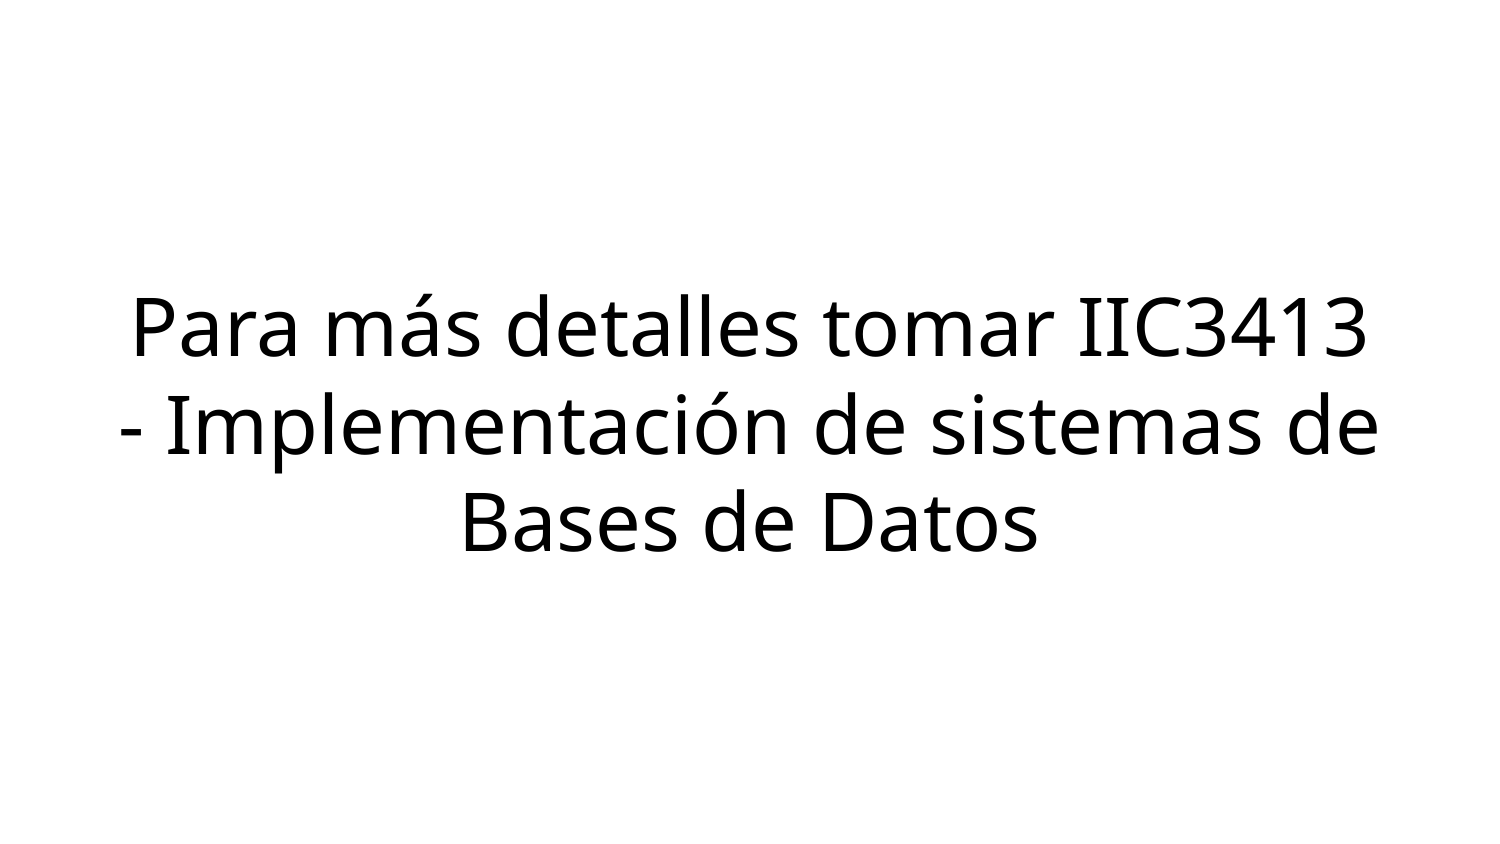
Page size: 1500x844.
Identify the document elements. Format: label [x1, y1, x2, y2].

text_box [103, 270, 1397, 574]
